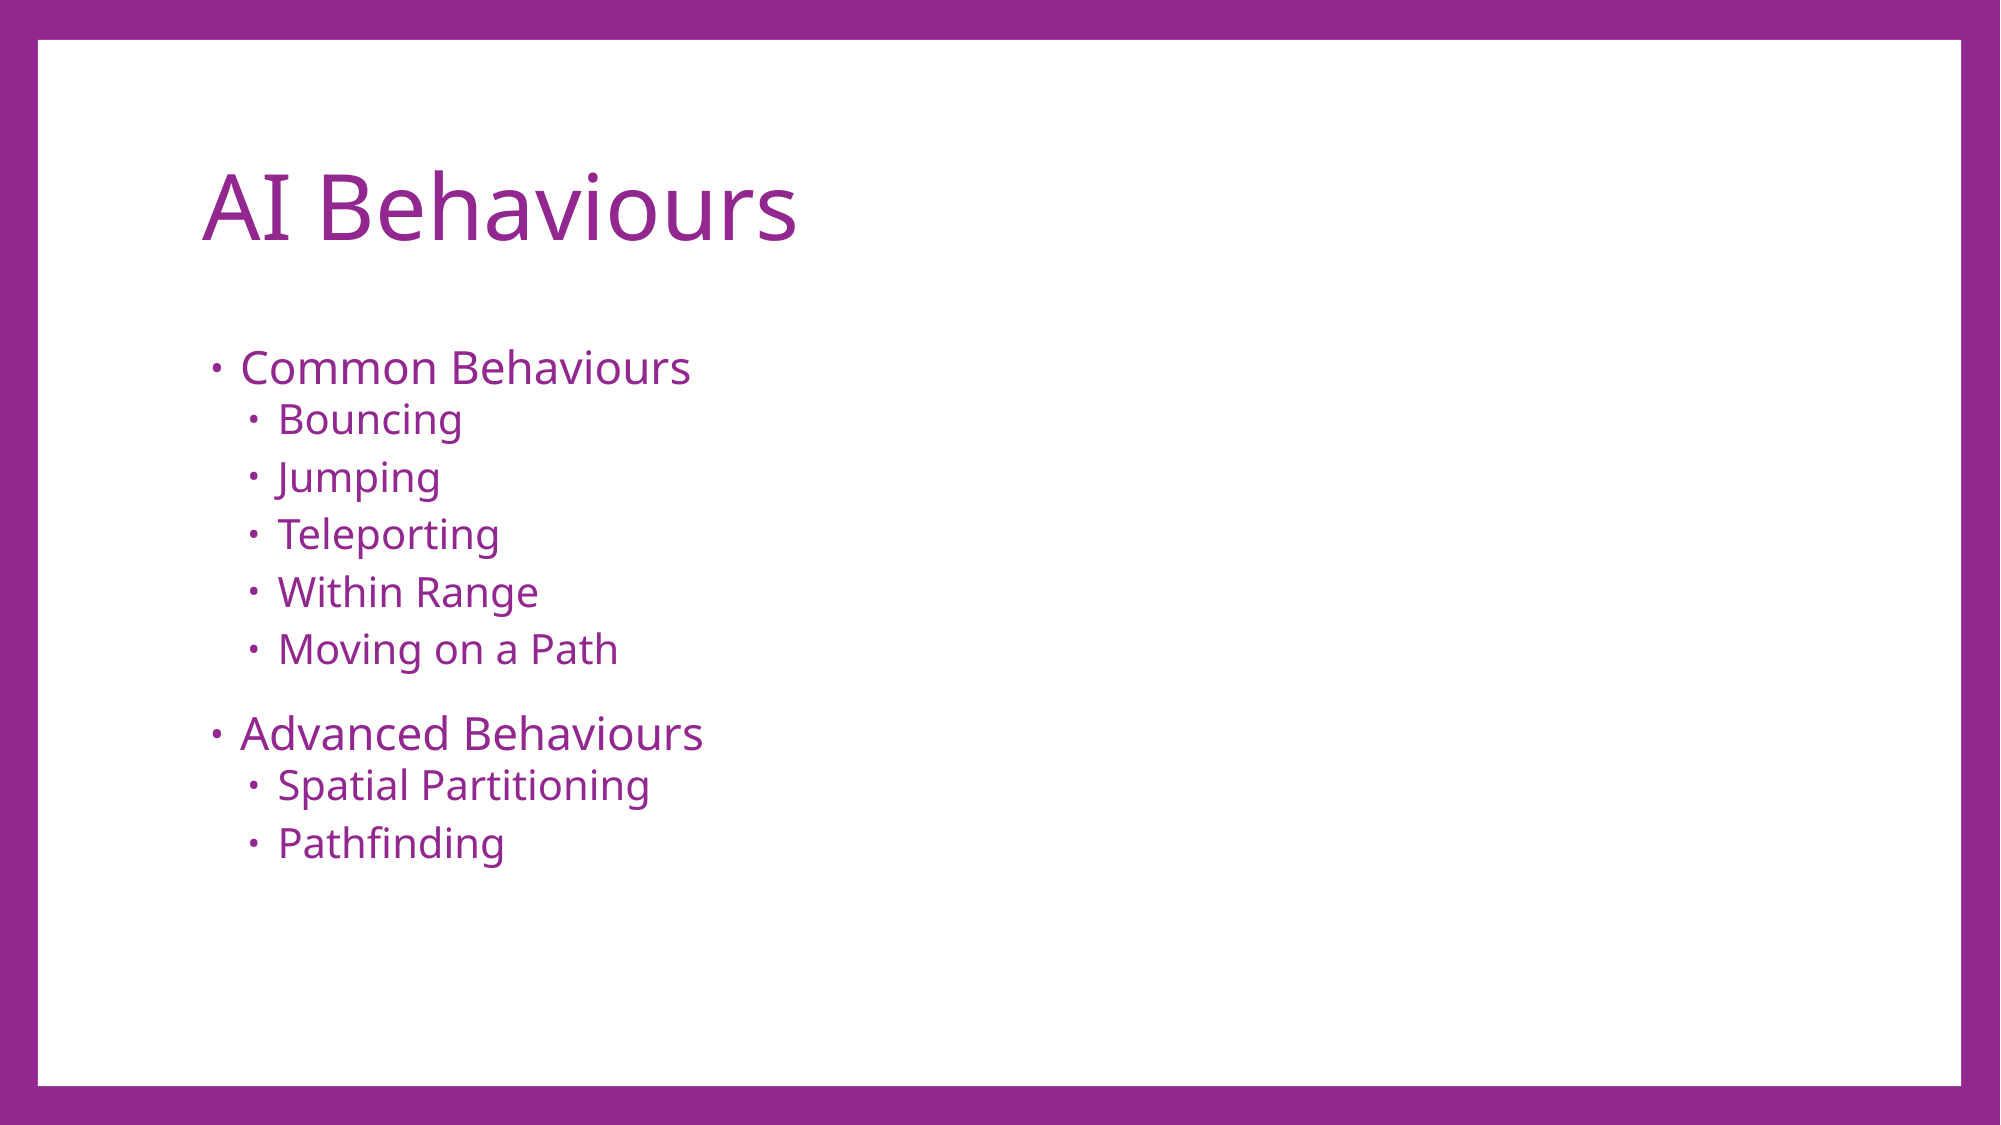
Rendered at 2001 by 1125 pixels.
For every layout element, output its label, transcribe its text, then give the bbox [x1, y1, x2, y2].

list Common Behaviours Bouncing Jumping Teleporting Within Range Moving on a Path Advanced Behaviours Spatial Partitioning Pathfinding [187, 337, 1808, 1000]
title AI Behaviours [187, 99, 1808, 323]
